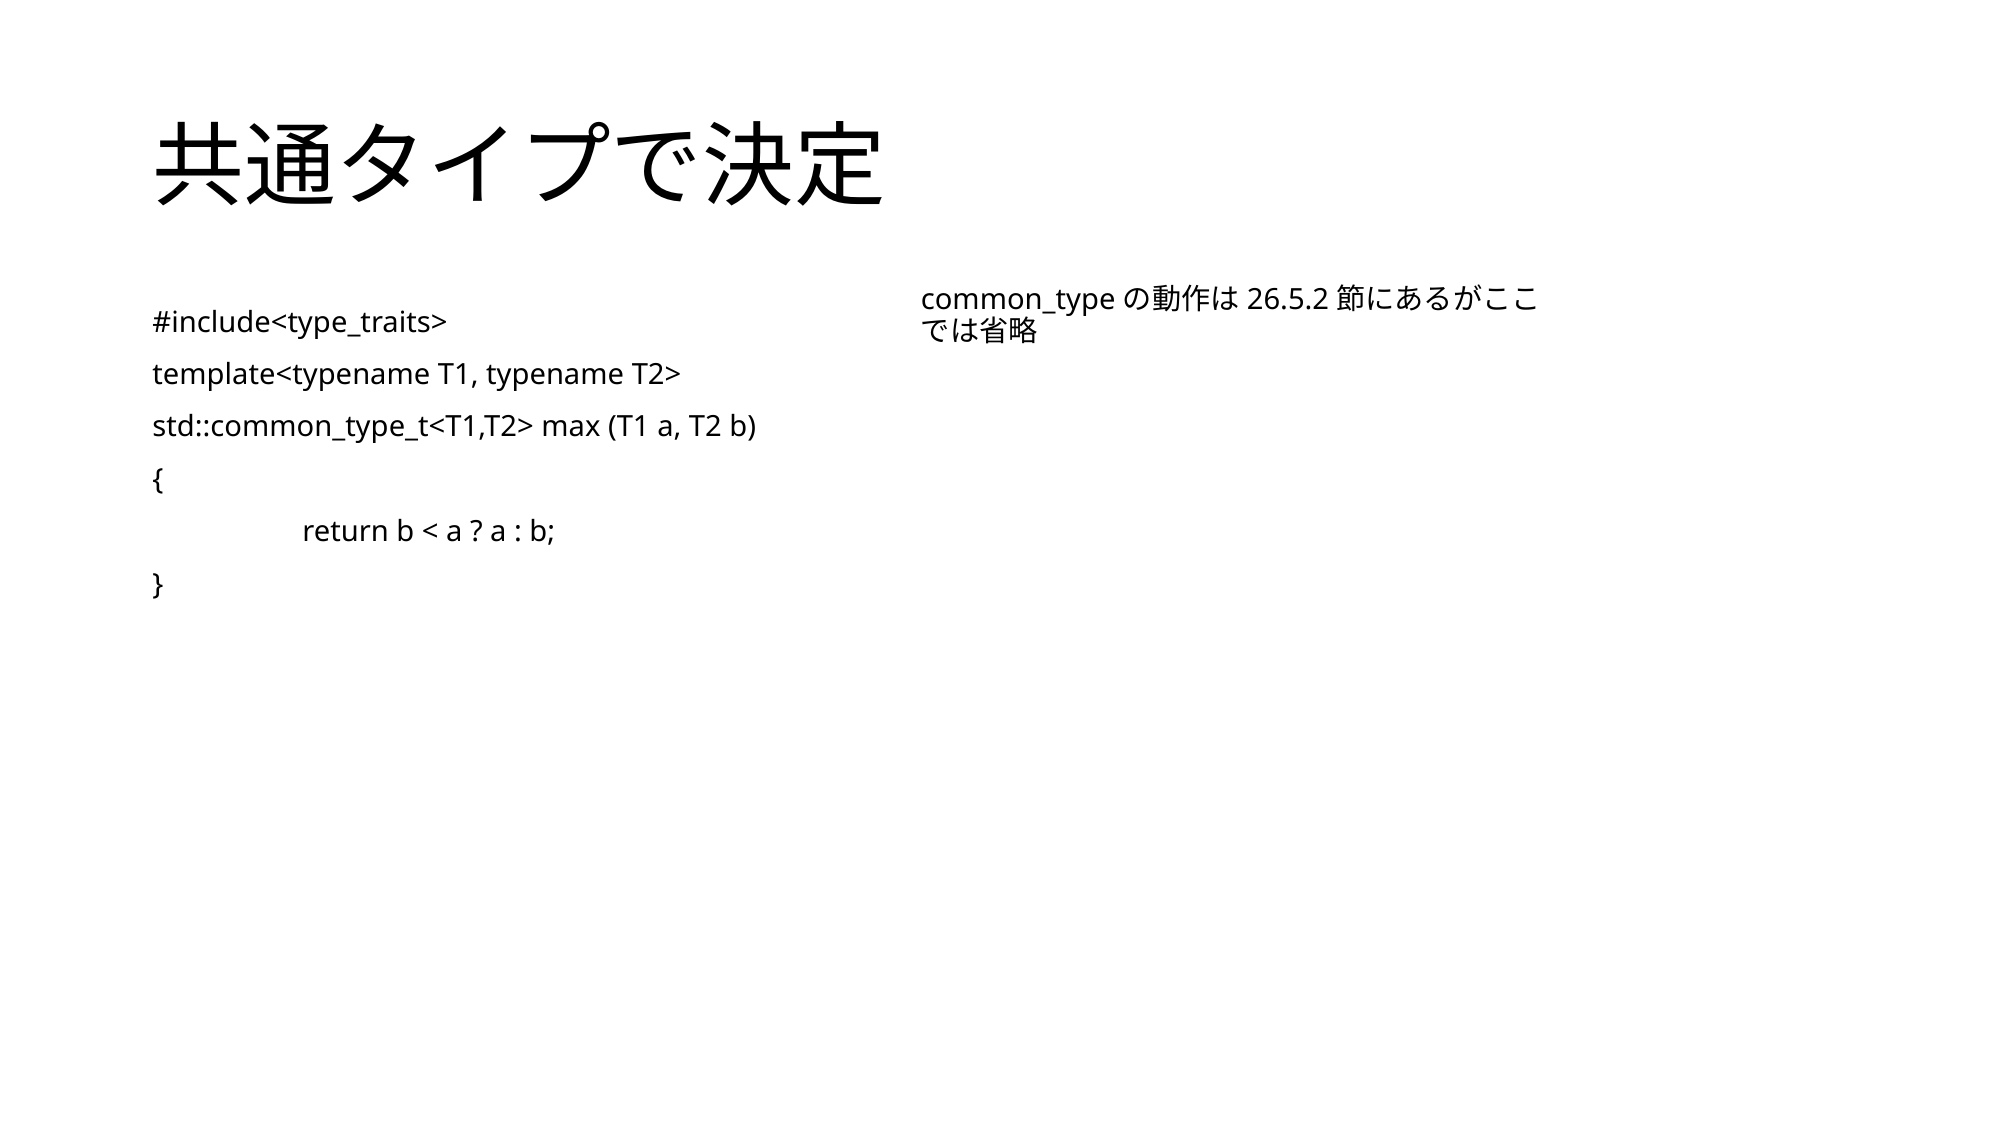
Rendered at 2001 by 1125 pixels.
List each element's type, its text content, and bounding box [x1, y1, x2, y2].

title 共通タイプで決定 [137, 59, 1863, 278]
list #include<type_traits> template<typename T1, typename T2> std::common_type_t<T1,T2> max (T1 a, T2 b) { return b < a ? a : b; } [137, 299, 807, 1014]
text_box common_typeの動作は26.5.2節にあるがここでは省略 [905, 277, 1575, 992]
